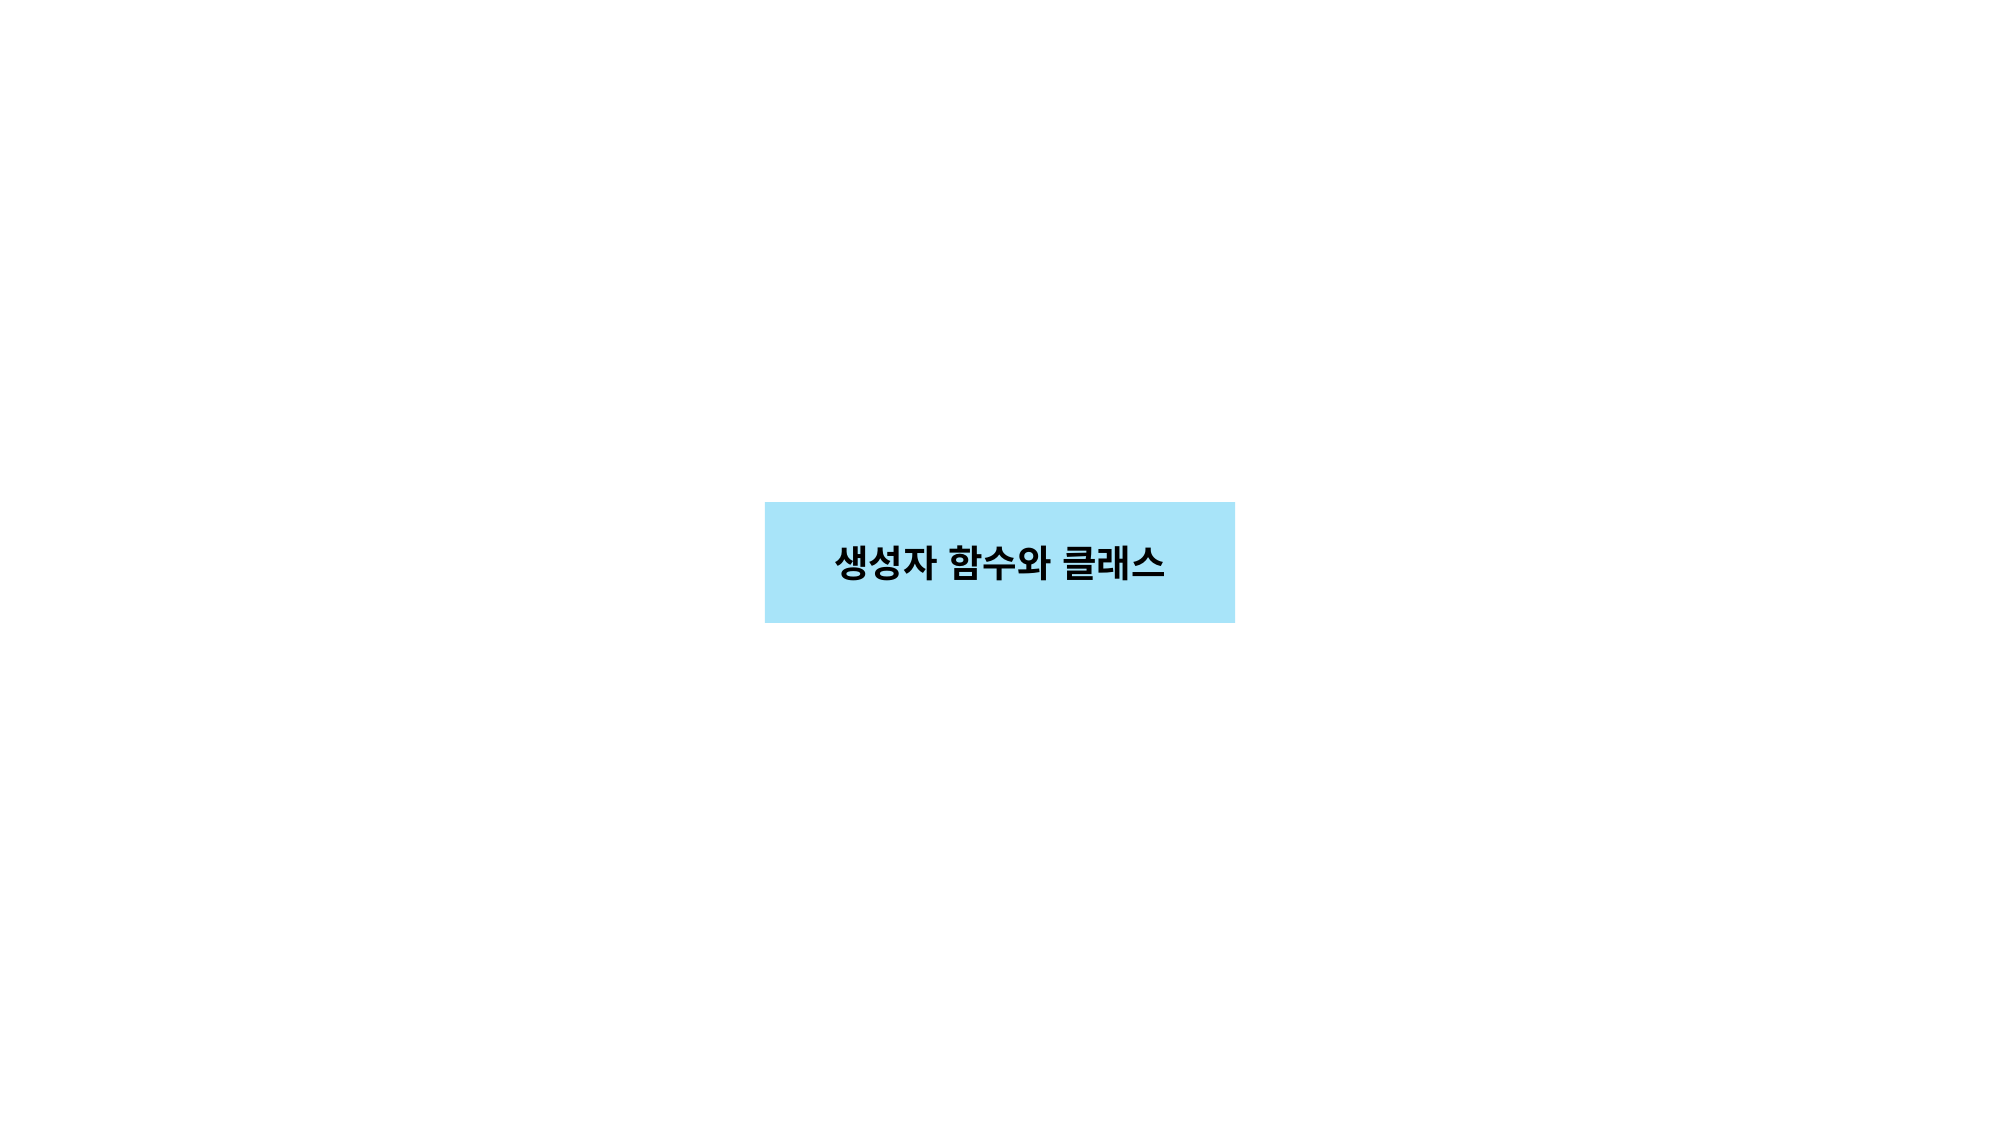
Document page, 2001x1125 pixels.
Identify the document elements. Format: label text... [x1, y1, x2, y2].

text_box 생성자 함수와 클래스 [764, 501, 1236, 624]
